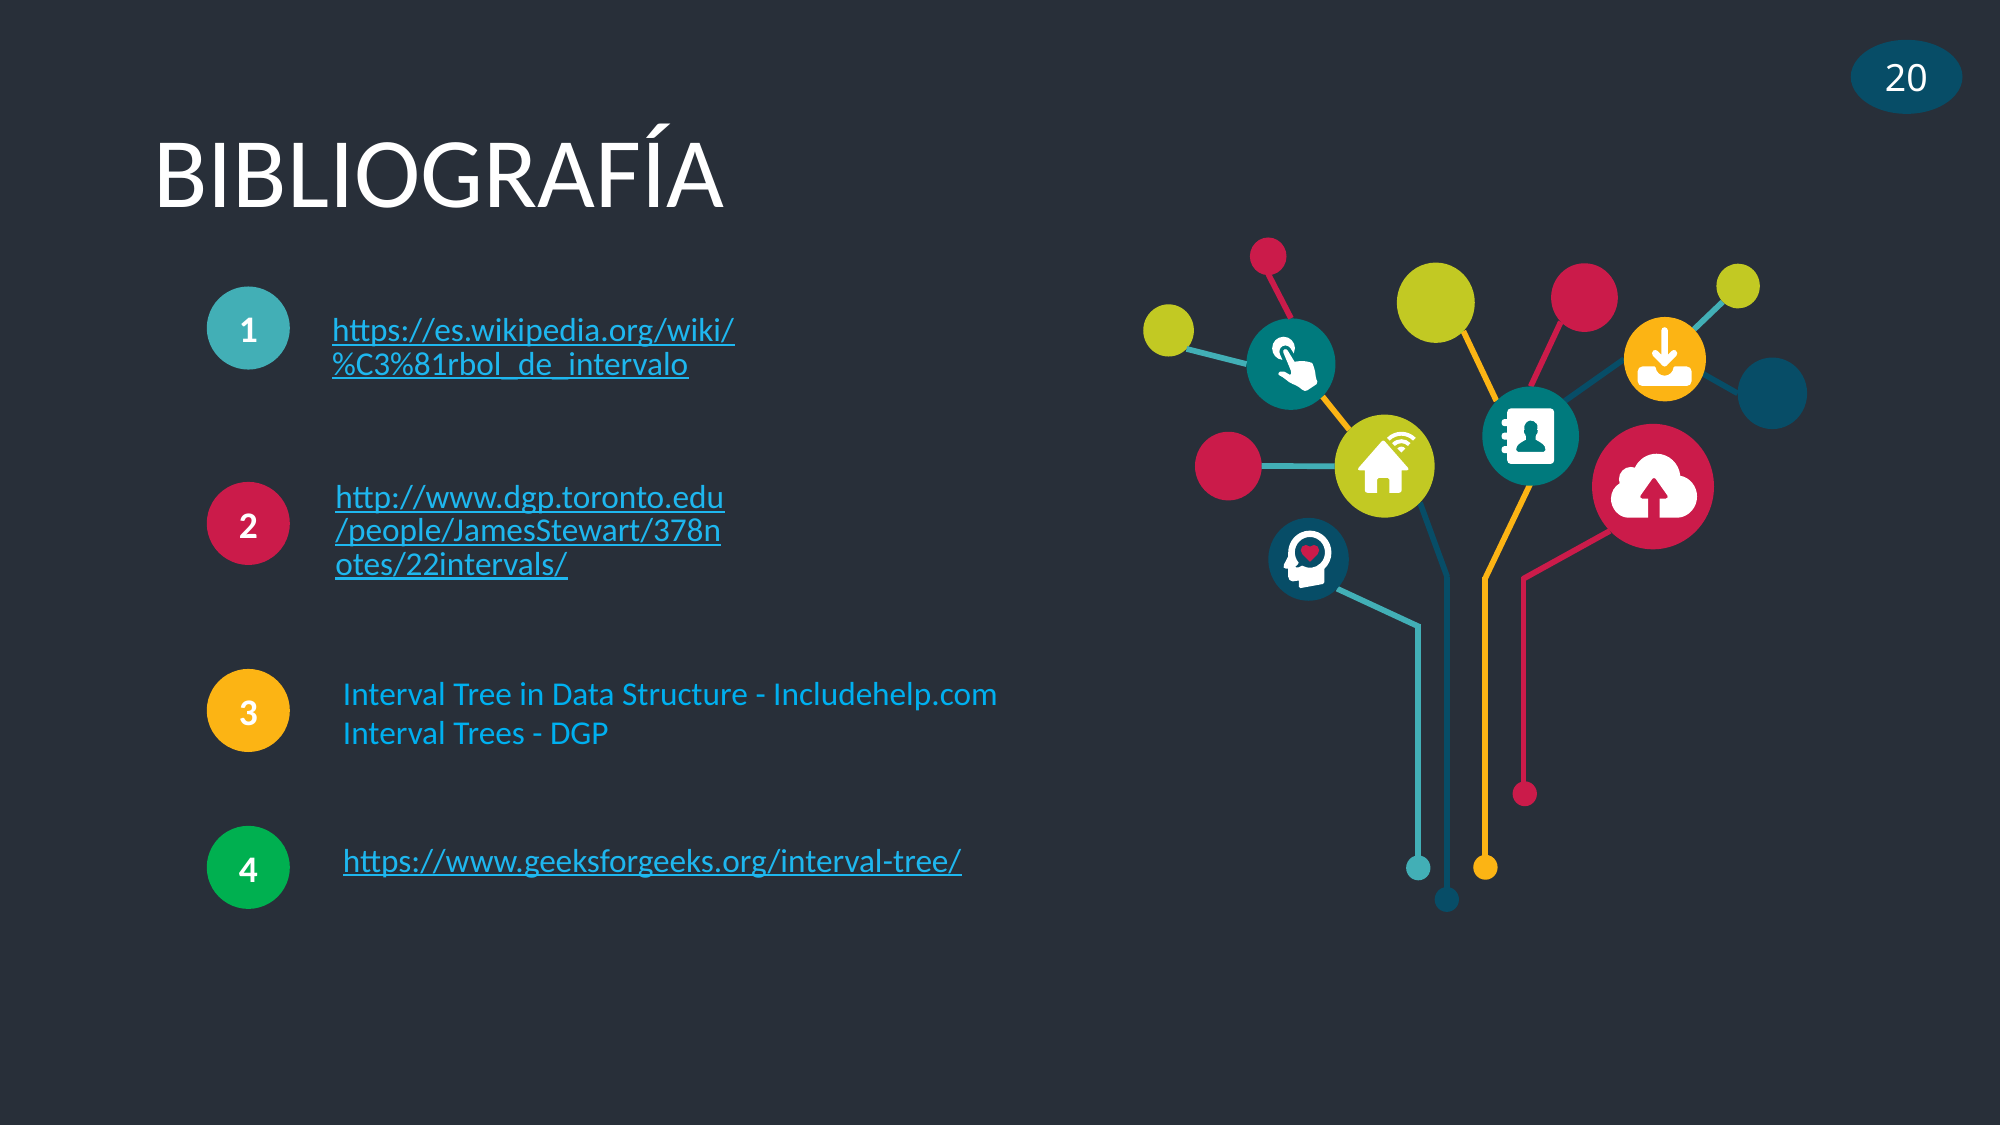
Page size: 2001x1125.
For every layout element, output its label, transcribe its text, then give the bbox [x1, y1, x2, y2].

text_box Interval Tree in Data Structure - Includehelp.com Interval Trees - DGP [328, 664, 1105, 759]
text_box 1 [205, 285, 291, 371]
text_box 3 [205, 667, 291, 754]
text_box 20 [1849, 38, 1964, 115]
text_box 2 [205, 480, 291, 567]
text_box http://www.dgp.toronto.edu/people/JamesStewart/378notes/22intervals/ [320, 467, 743, 523]
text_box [1143, 237, 1808, 912]
text_box https://www.geeksforgeeks.org/interval-tree/ [328, 831, 1105, 887]
text_box bibliografía [138, 100, 959, 235]
text_box https://es.wikipedia.org/wiki/%C3%81rbol_de_intervalo [317, 301, 752, 356]
text_box 4 [205, 824, 291, 910]
